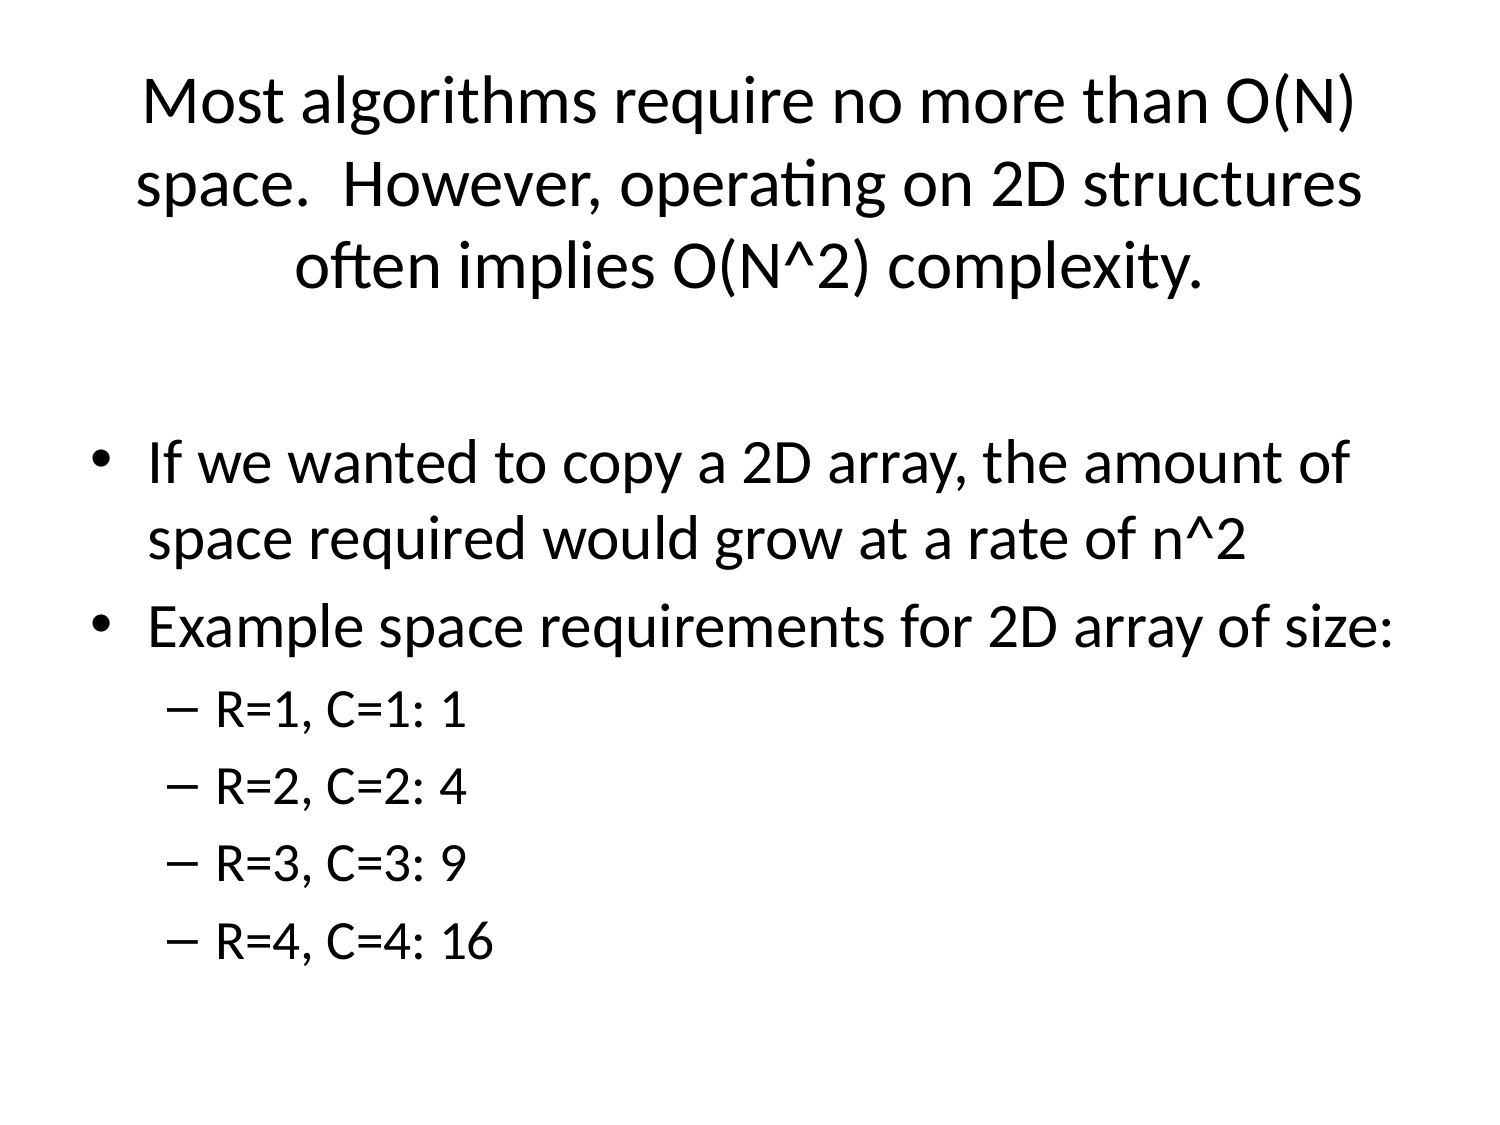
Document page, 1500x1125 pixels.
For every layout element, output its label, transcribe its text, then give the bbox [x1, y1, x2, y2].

title Most algorithms require no more than O(N) space. However, operating on 2D structures often implies O(N^2) complexity. [75, 45, 1425, 313]
list If we wanted to copy a 2D array, the amount of space required would grow at a rate of n^2 Example space requirements for 2D array of size: R=1, C=1: 1 R=2, C=2: 4 R=3, C=3: 9 R=4, C=4: 16 [75, 412, 1425, 1005]
